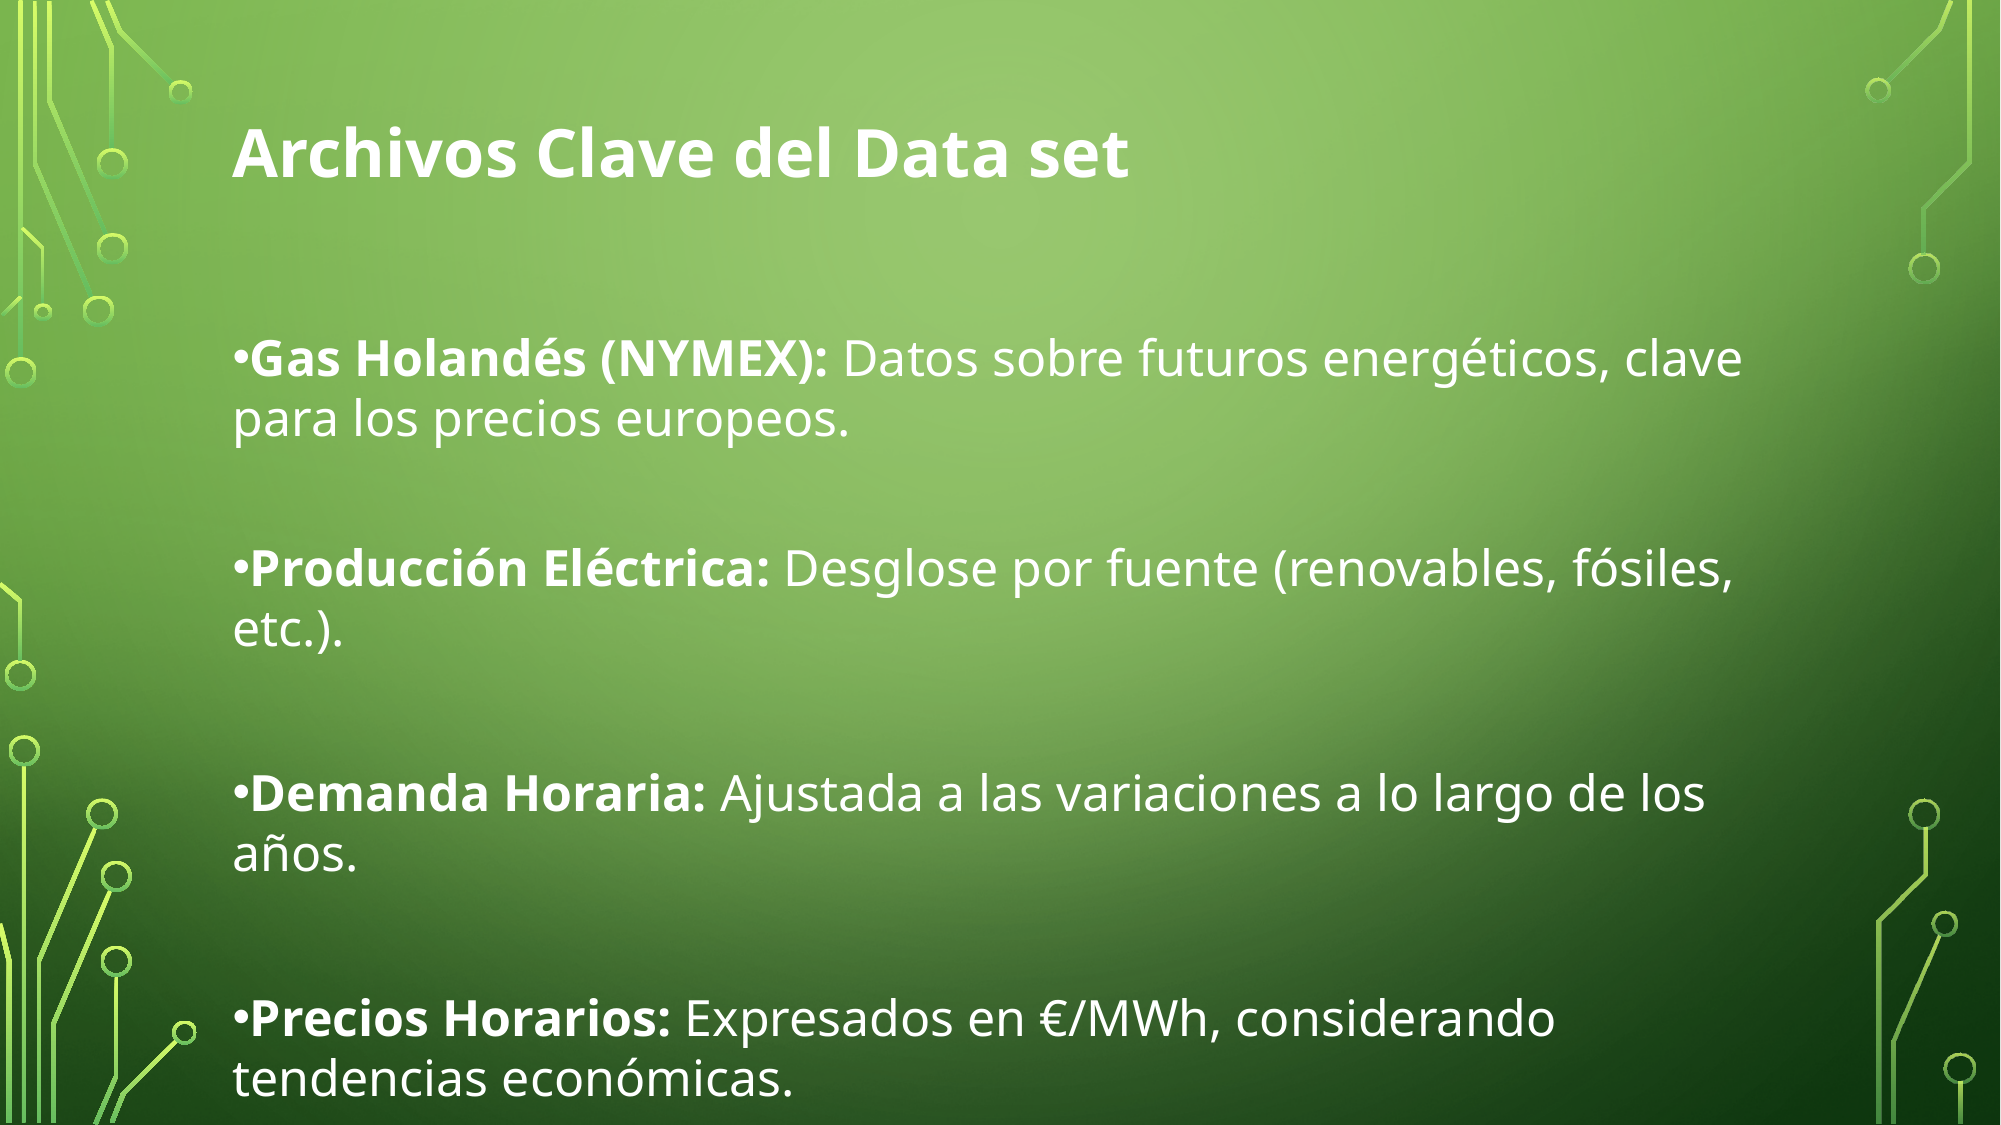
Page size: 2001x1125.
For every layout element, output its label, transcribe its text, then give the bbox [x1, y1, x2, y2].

text_box Archivos Clave del Data set Gas Holandés (NYMEX): Datos sobre futuros energéticos, clave para los precios europeos. Producción Eléctrica: Desglose por fuente (renovables, fósiles, etc.). Demanda Horaria: Ajustada a las variaciones a lo largo de los años. Precios Horarios: Expresados en €/MWh, considerando tendencias económicas. [217, 103, 1816, 1125]
